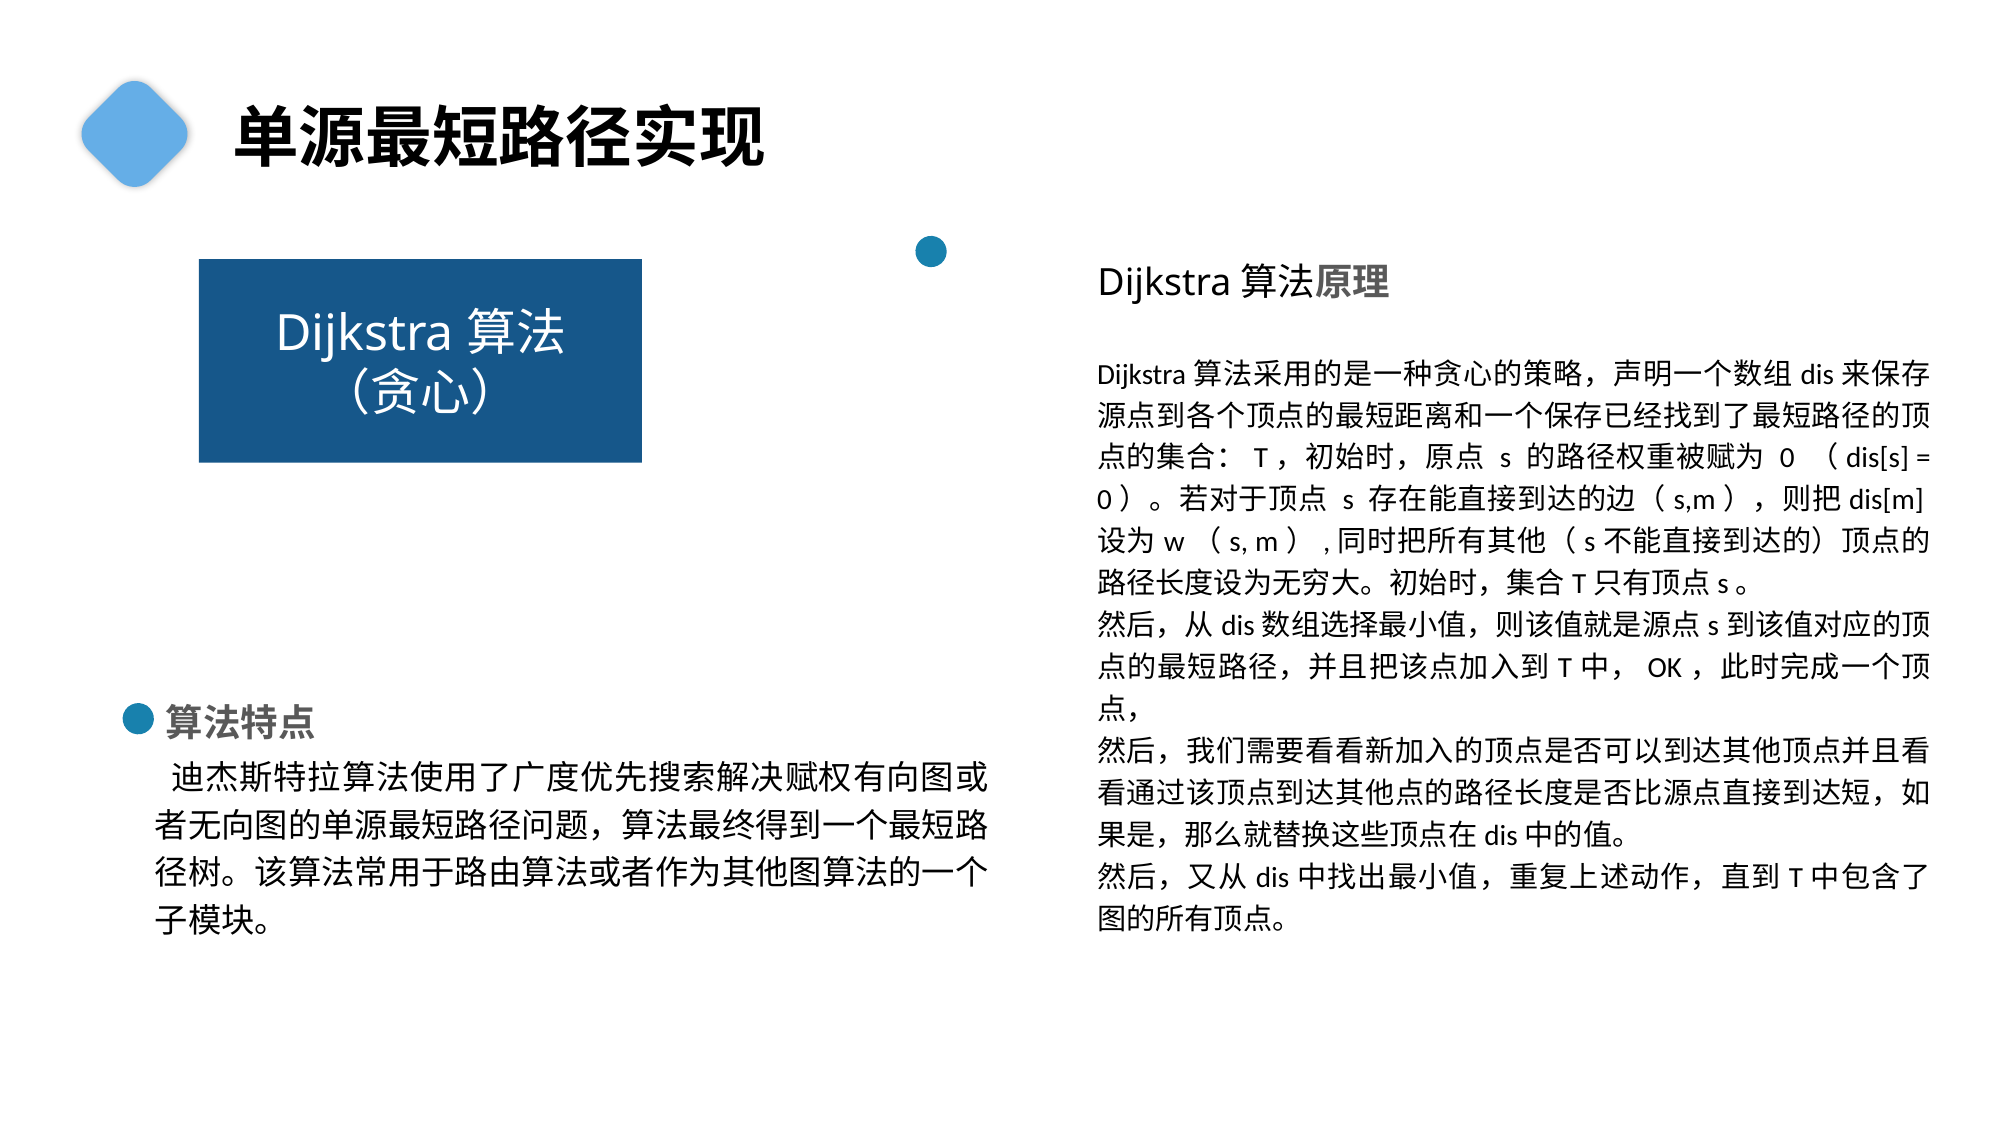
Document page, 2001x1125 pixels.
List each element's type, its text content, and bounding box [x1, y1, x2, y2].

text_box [221, 87, 1141, 259]
text_box [917, 259, 945, 268]
text_box Dijkstra算法 （贪心） [198, 258, 643, 464]
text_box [90, 89, 179, 179]
text_box [122, 703, 139, 735]
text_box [139, 682, 1004, 949]
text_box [1082, 241, 1946, 950]
